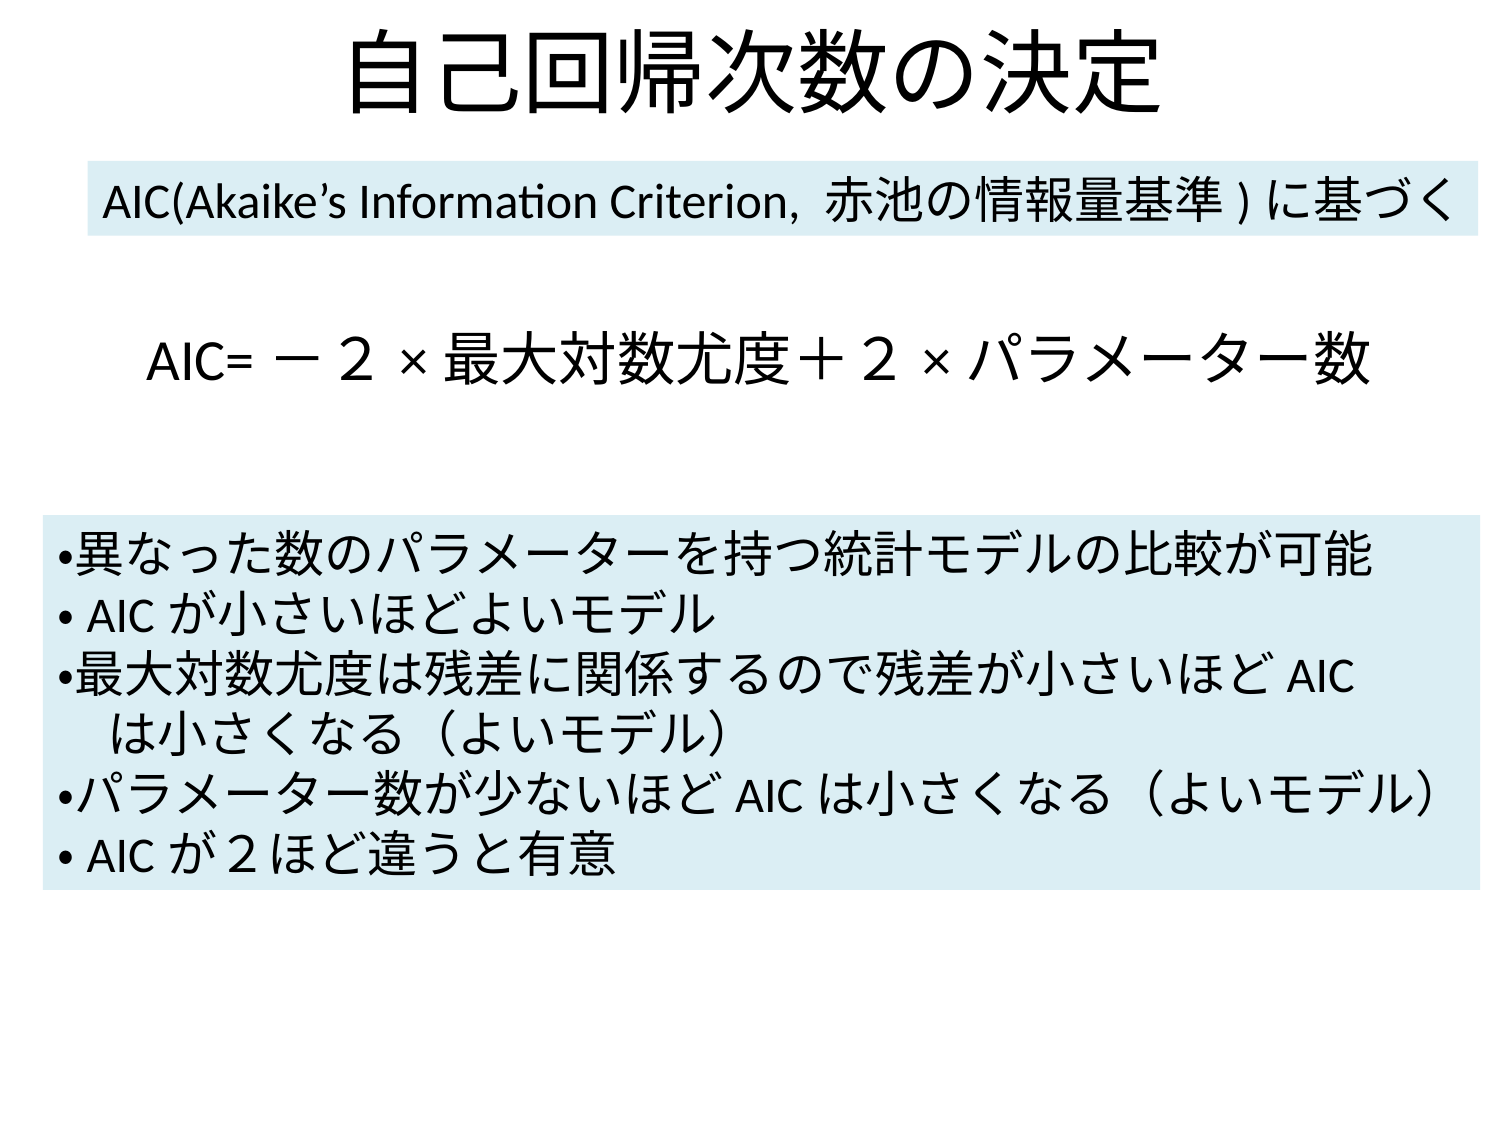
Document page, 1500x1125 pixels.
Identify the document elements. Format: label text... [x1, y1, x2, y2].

text_box ・異なった数のパラメーターを持つ統計モデルの比較が可能 ・AICが小さいほどよいモデル ・最大対数尤度は残差に関係するので残差が小さいほどAIC は小さくなる（よいモデル） ・パラメーター数が少ないほどAICは小さくなる（よいモデル） ・AICが２ほど違うと有意 [42, 515, 1481, 890]
text_box AIC(Akaike’s Information Criterion, 赤池の情報量基準)に基づく [87, 160, 1479, 236]
title 自己回帰次数の決定 [76, 0, 1427, 140]
text_box AIC=－２×最大対数尤度＋２×パラメーター数 [131, 314, 1387, 400]
